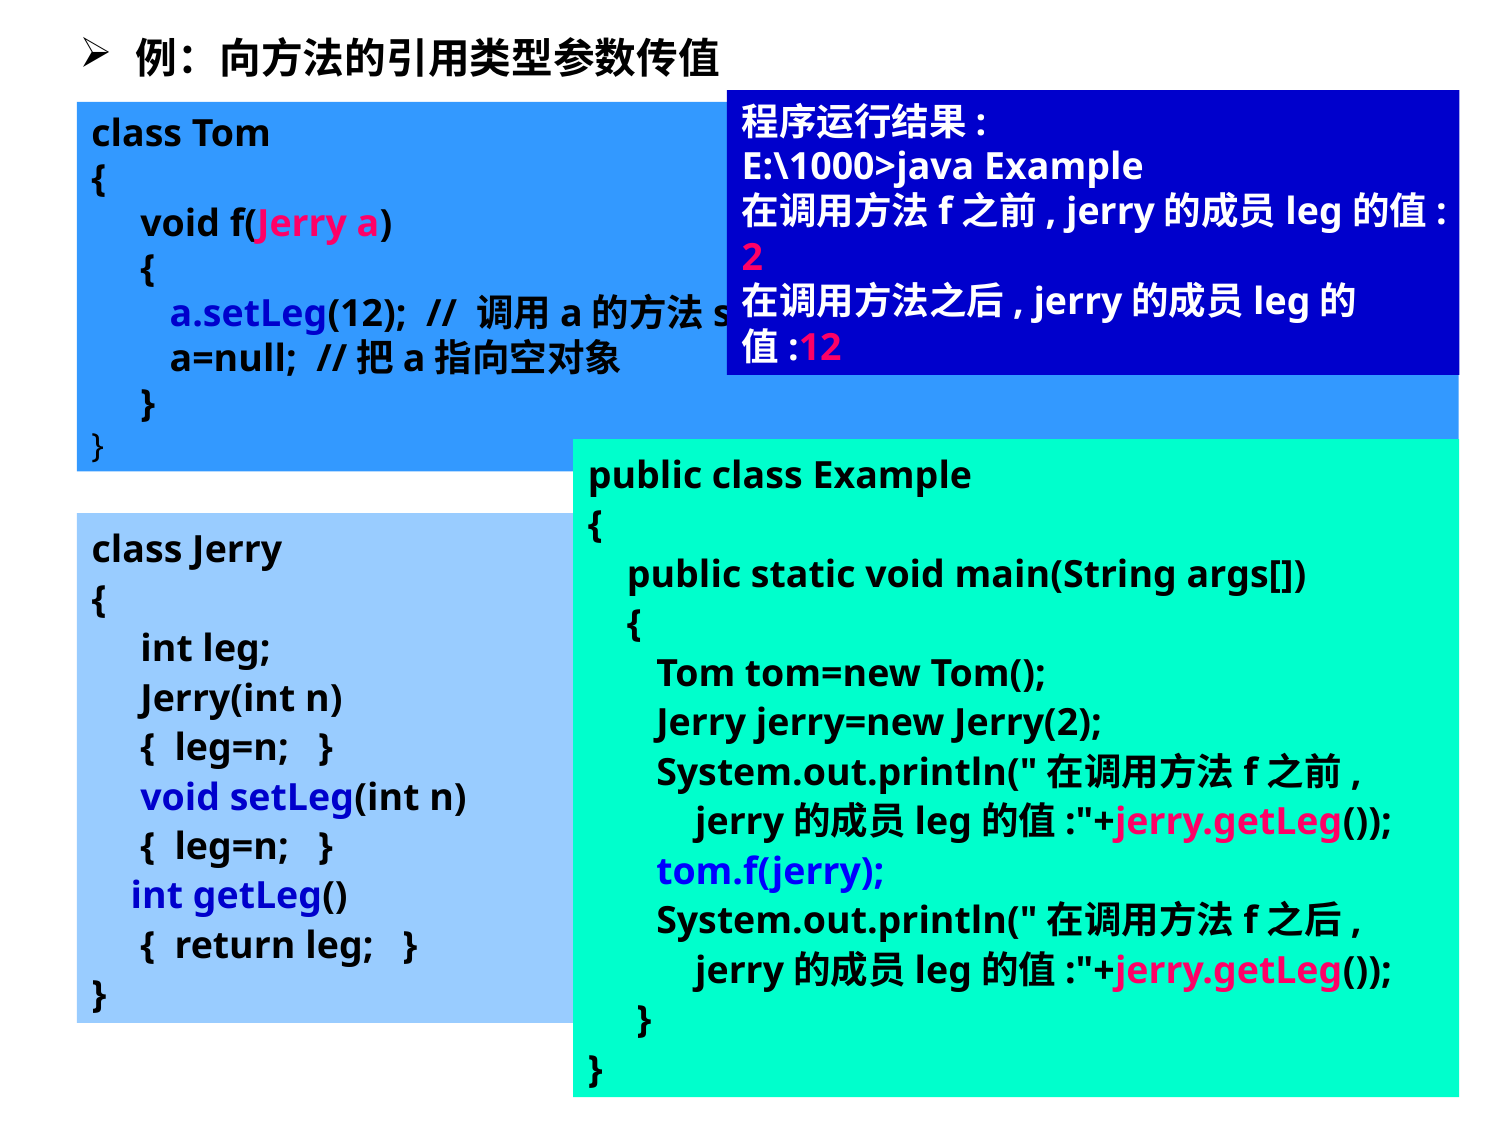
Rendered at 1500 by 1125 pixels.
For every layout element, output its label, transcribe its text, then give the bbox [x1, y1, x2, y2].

text_box class Jerry { int leg; Jerry(int n) { leg=n; } void setLeg(int n) { leg=n; } int getLeg() { return leg; } } [76, 513, 573, 1023]
text_box 程序运行结果: E:\1000>java Example 在调用方法f之前, jerry的成员leg的值:2 在调用方法之后, jerry的成员leg的值:12 [726, 90, 1460, 375]
text_box public class Example { public static void main(String args[]) { Tom tom=new Tom(); Jerry jerry=new Jerry(2); System.out.println("在调用方法f之前, jerry的成员leg的值:"+jerry.getLeg()); tom.f(jerry); System.out.println("在调用方法f之后, jerry的成员leg的值:"+jerry.getLeg()); } } [573, 439, 1460, 1098]
text_box 例：向方法的引用类型参数传值 [64, 24, 1282, 90]
text_box class Tom { void f(Jerry a) { a.setLeg(12); // 调用a的方法setLeg a=null; //把a指向空对象 } } [76, 101, 1459, 472]
